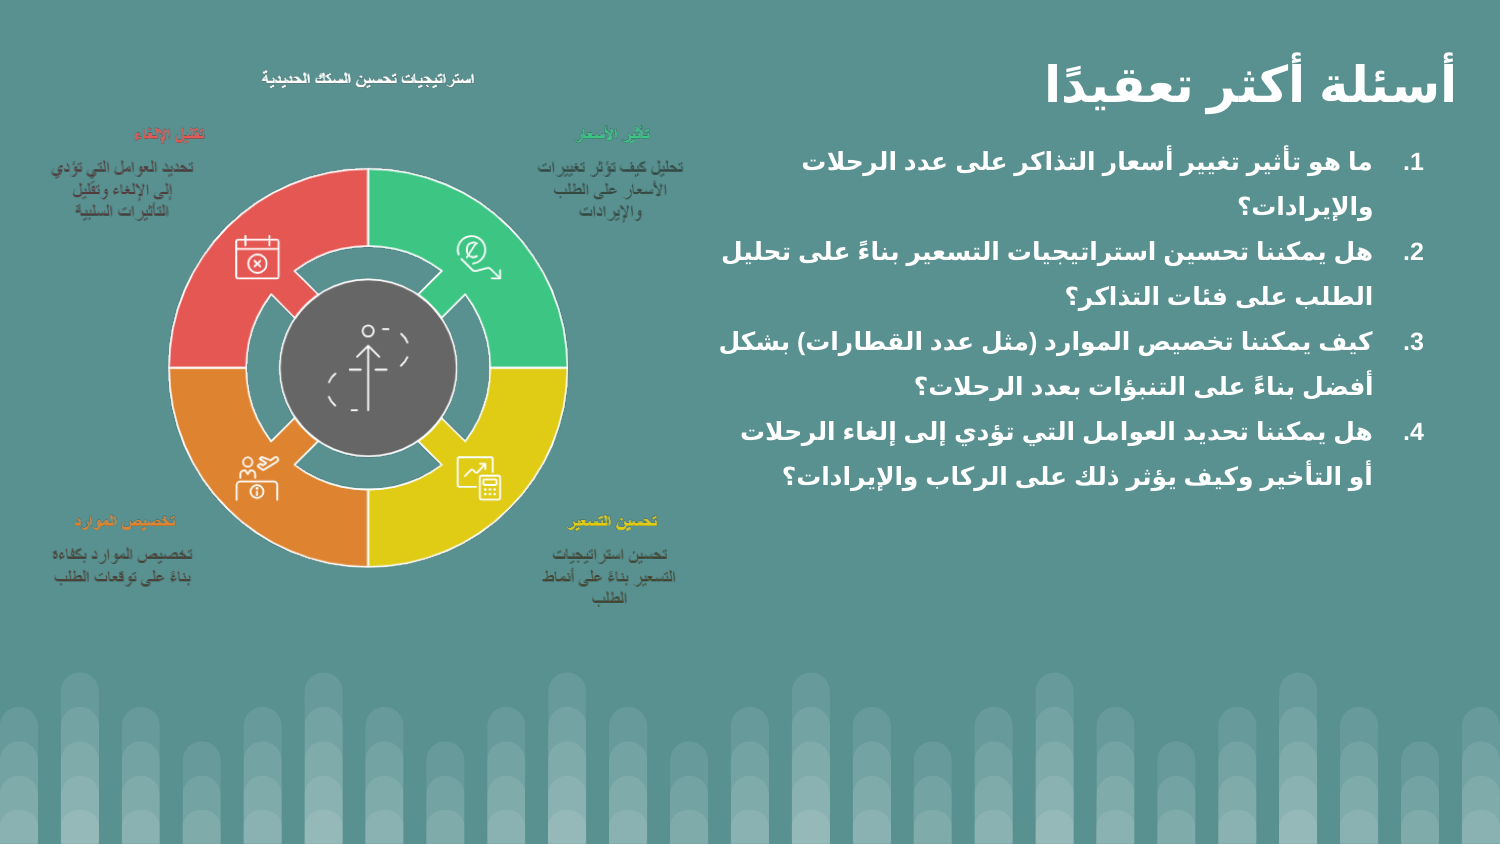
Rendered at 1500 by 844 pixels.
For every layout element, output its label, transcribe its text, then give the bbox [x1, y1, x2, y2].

text_box ما هو تأثير تغيير أسعار التذاكر على عدد الرحلات والإيرادات؟ هل يمكننا تحسين استراتيجيات التسعير بناءً على تحليل الطلب على فئات التذاكر؟ كيف يمكننا تخصيص الموارد (مثل عدد القطارات) بشكل أفضل بناءً على التنبؤات بعدد الرحلات؟ هل يمكننا تحديد العوامل التي تؤدي إلى إلغاء الرحلات أو التأخير وكيف يؤثر ذلك على الركاب والإيرادات؟ [717, 115, 1464, 340]
text_box أسئلة أكثر تعقيدًا [746, 28, 1473, 116]
picture [24, 24, 713, 658]
